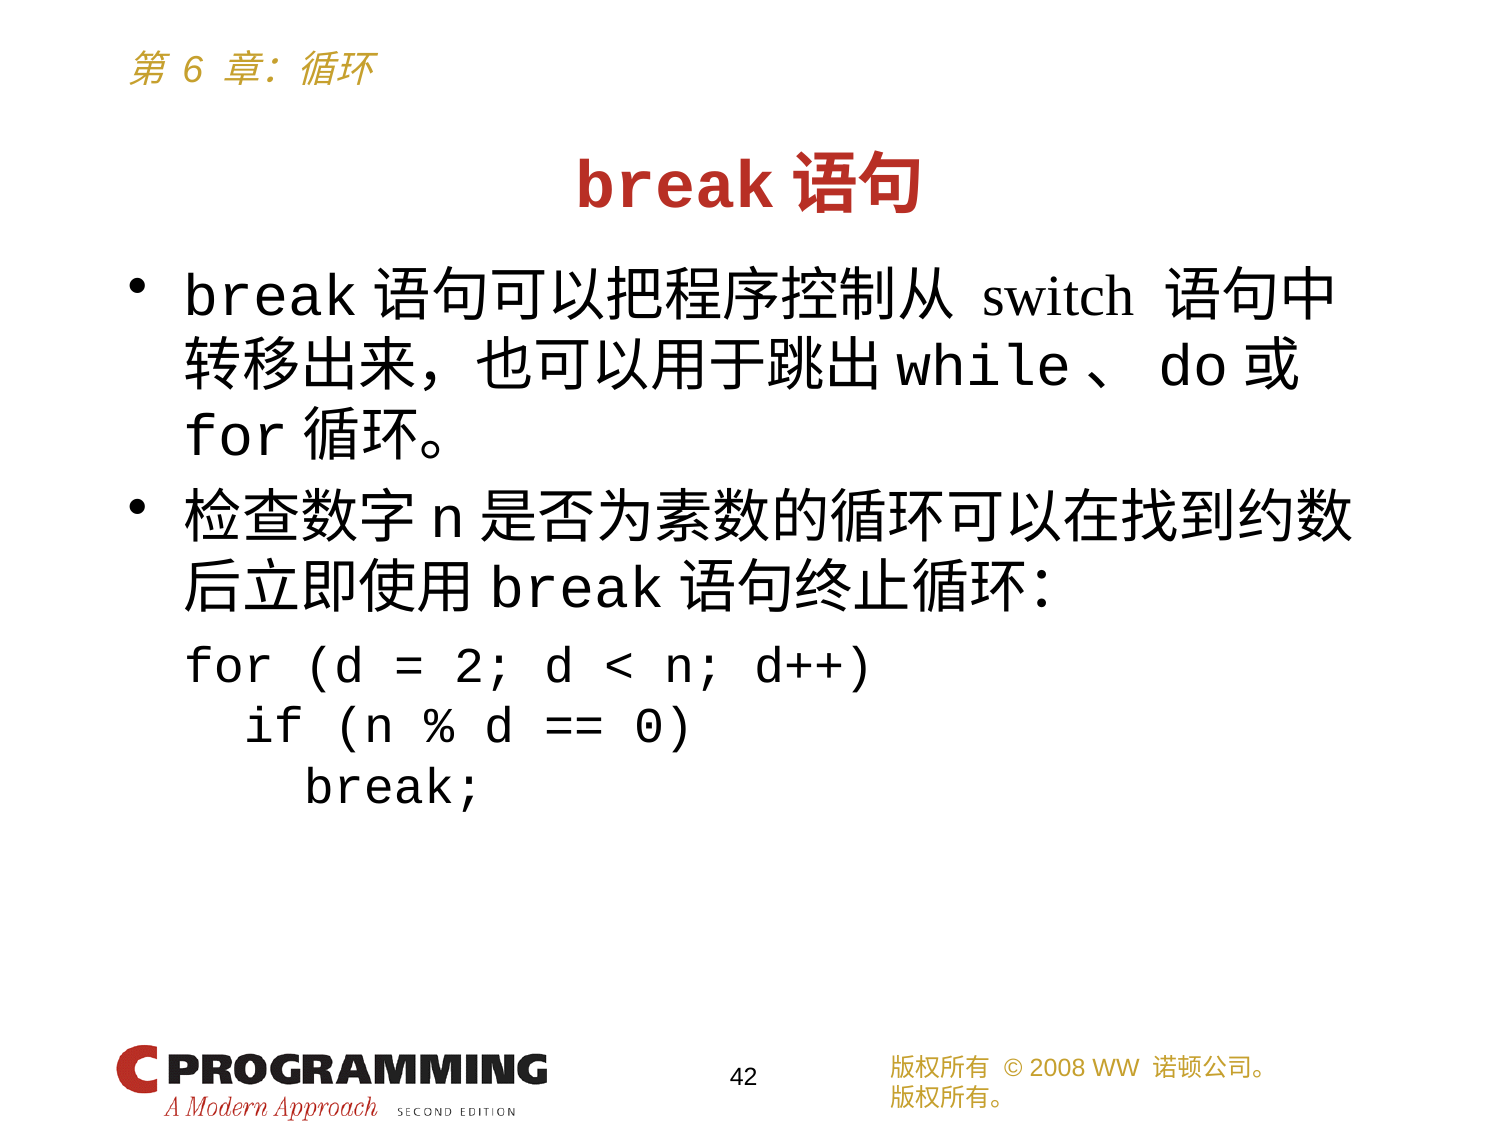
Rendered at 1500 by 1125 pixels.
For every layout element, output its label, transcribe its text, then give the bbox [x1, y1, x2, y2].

list break语句可以把程序控制从 switch 语句中转移出来，也可以用于跳出while、do或for循环。 检查数字n是否为素数的循环可以在找到约数后立即使用break语句终止循环： for (d = 2; d < n; d++) if (n % d == 0) break; [112, 249, 1388, 1038]
title break语句 [112, 125, 1388, 238]
picture [112, 1041, 550, 1123]
footer 版权所有 © 2008 WW 诺顿公司。 版权所有。 [874, 1043, 1388, 1119]
slide_number 42 [687, 1049, 801, 1101]
